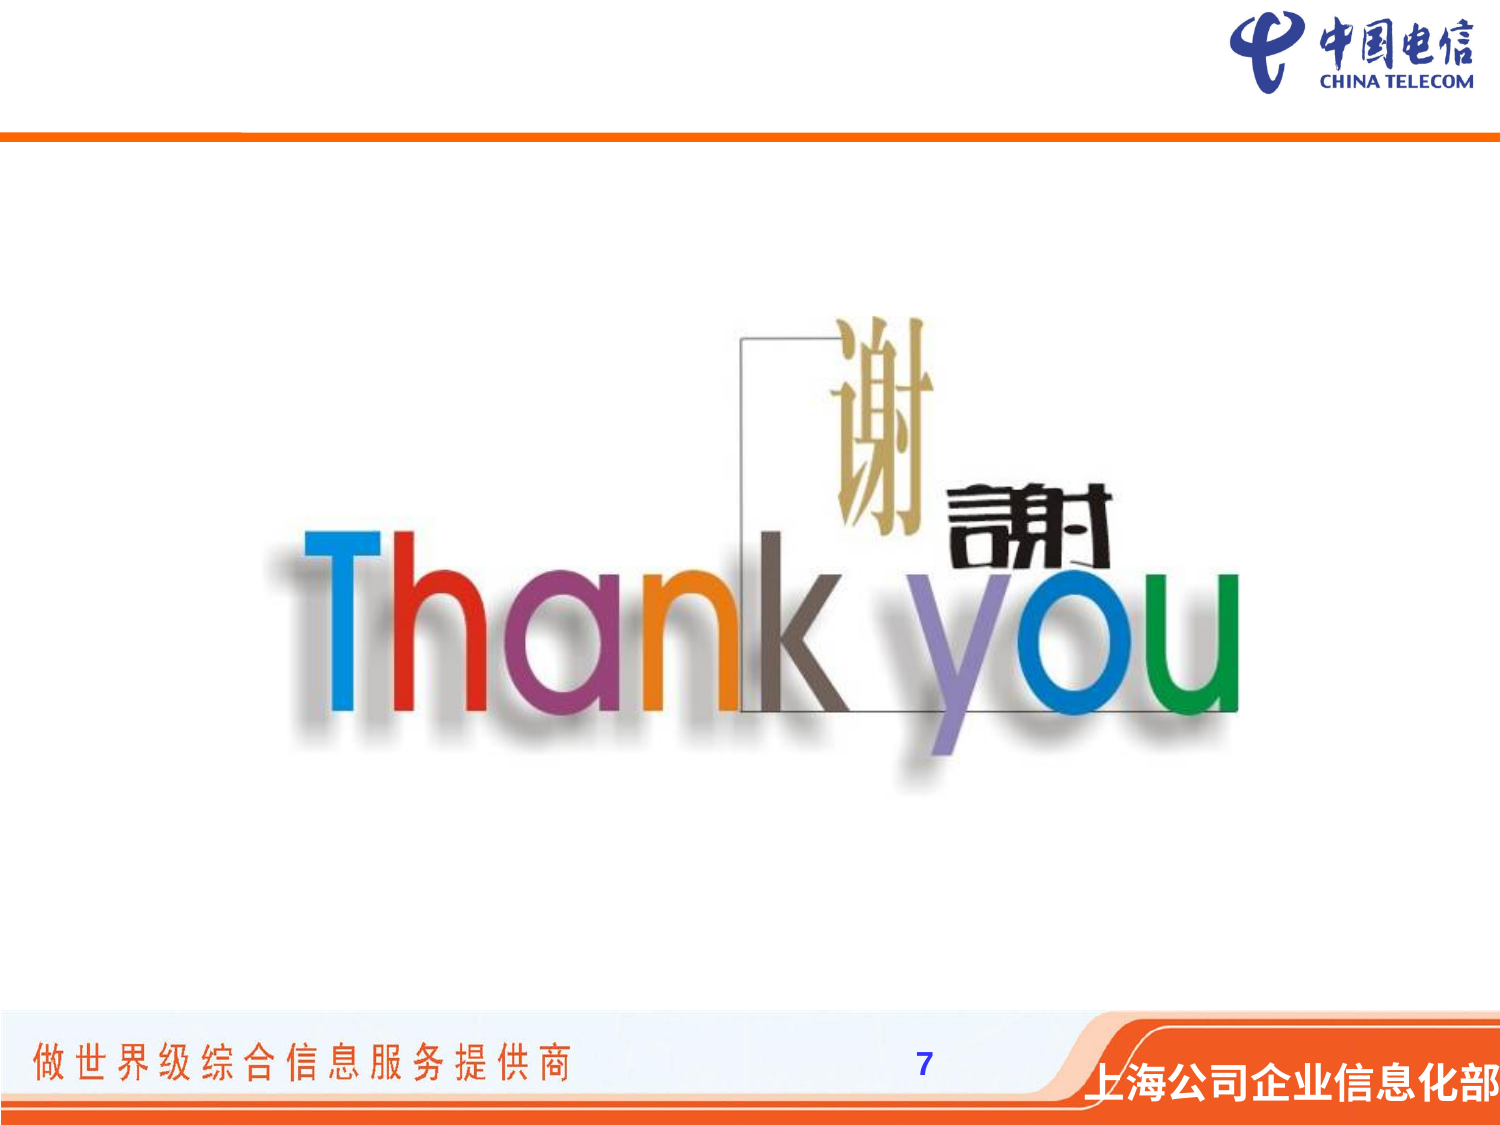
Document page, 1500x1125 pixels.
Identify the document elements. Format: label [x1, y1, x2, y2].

picture [1222, 10, 1485, 95]
list [259, 316, 1241, 799]
picture [1, 1010, 1500, 1125]
